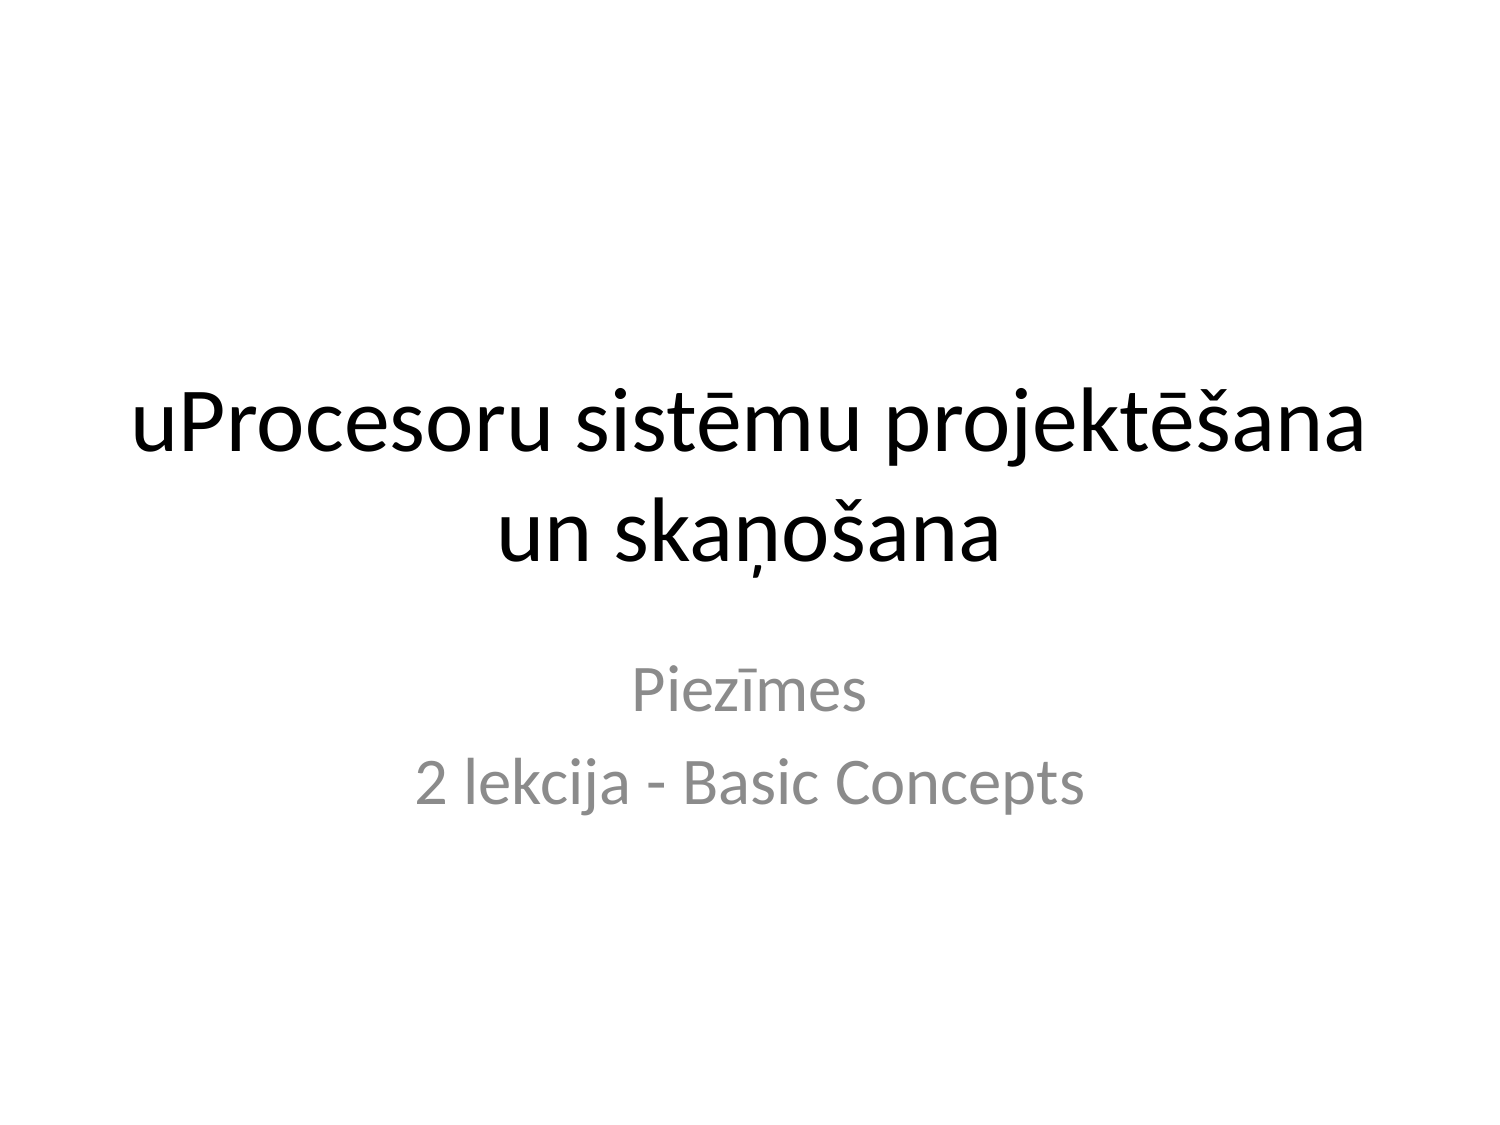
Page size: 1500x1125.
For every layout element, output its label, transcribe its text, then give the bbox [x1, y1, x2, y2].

subtitle Piezīmes 2 lekcija - Basic Concepts [225, 637, 1275, 925]
title uProcesoru sistēmu projektēšana un skaņošana [112, 349, 1388, 591]
